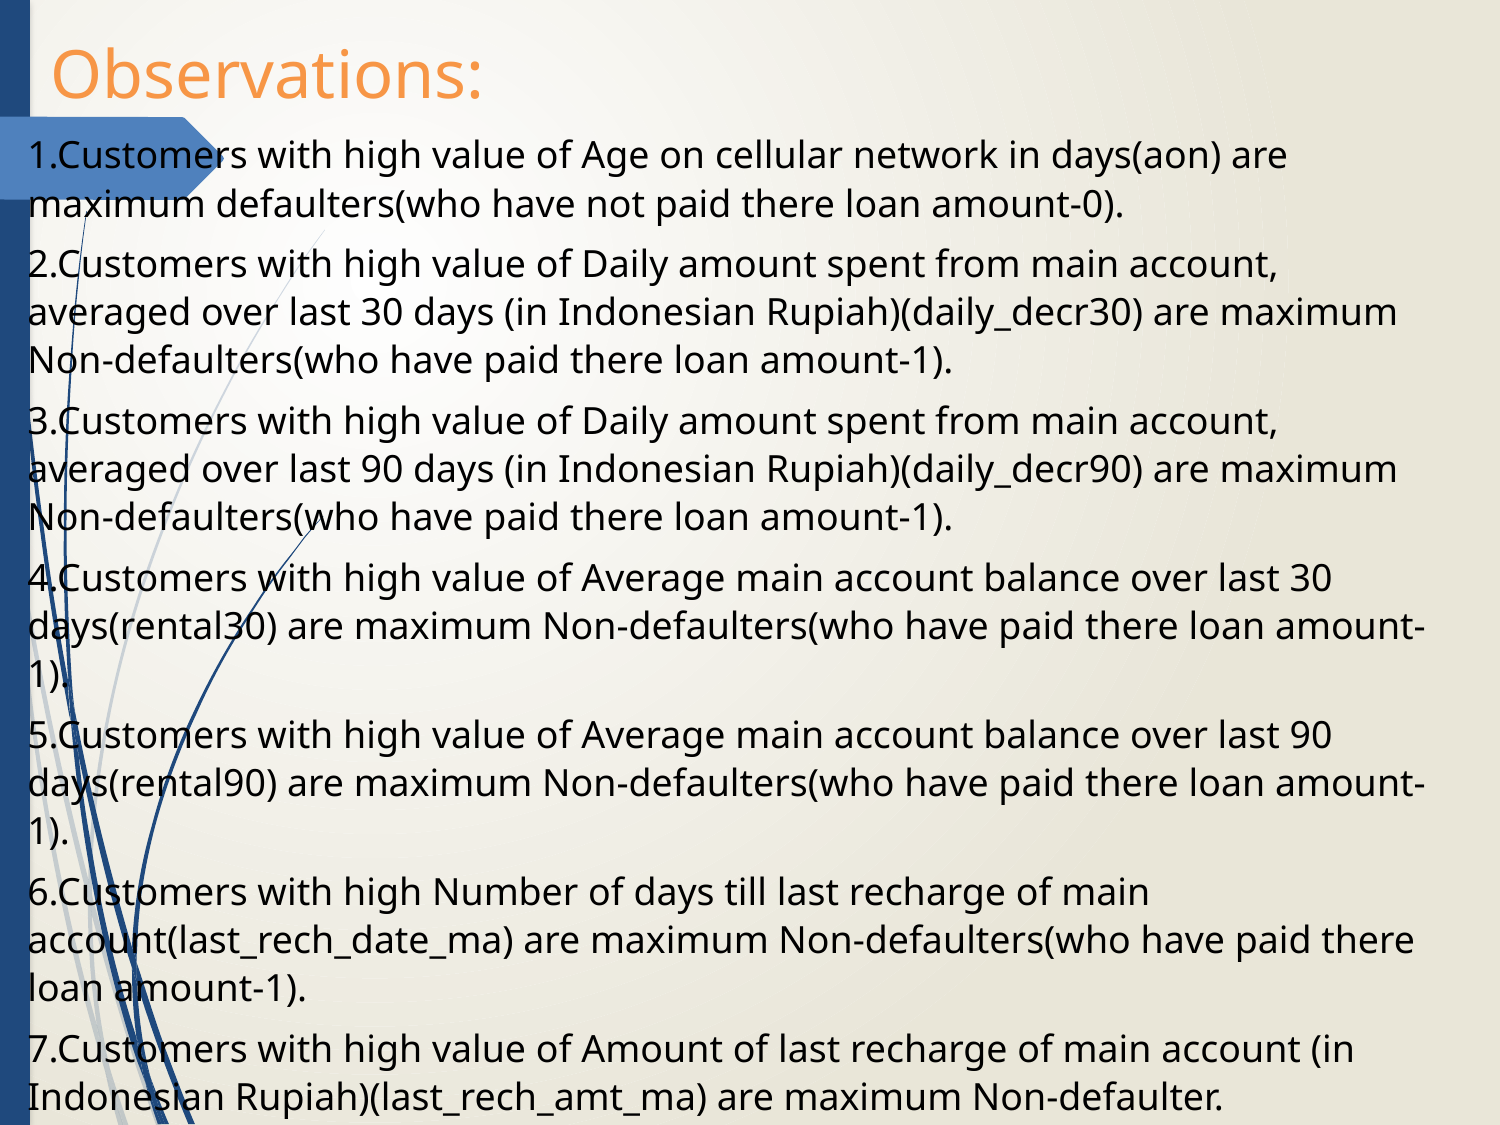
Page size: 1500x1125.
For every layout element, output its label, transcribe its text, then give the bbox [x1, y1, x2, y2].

text_box Observations: [35, 24, 501, 120]
text_box 1.Customers with high value of Age on cellular network in days(aon) are maximum defaulters(who have not paid there loan amount-0). 2.Customers with high value of Daily amount spent from main account, averaged over last 30 days (in Indonesian Rupiah)(daily_decr30) are maximum Non-defaulters(who have paid there loan amount-1). 3.Customers with high value of Daily amount spent from main account, averaged over last 90 days (in Indonesian Rupiah)(daily_decr90) are maximum Non-defaulters(who have paid there loan amount-1). 4.Customers with high value of Average main account balance over last 30 days(rental30) are maximum Non-defaulters(who have paid there loan amount-1). 5.Customers with high value of Average main account balance over last 90 days(rental90) are maximum Non-defaulters(who have paid there loan amount-1). 6.Customers with high Number of days till last recharge of main account(last_rech_date_ma) are maximum Non-defaulters(who have paid there loan amount-1). 7.Customers with high value of Amount of last recharge of main account (in Indonesian Rupiah)(last_rech_amt_ma) are maximum Non-defaulter. [12, 120, 1450, 1125]
